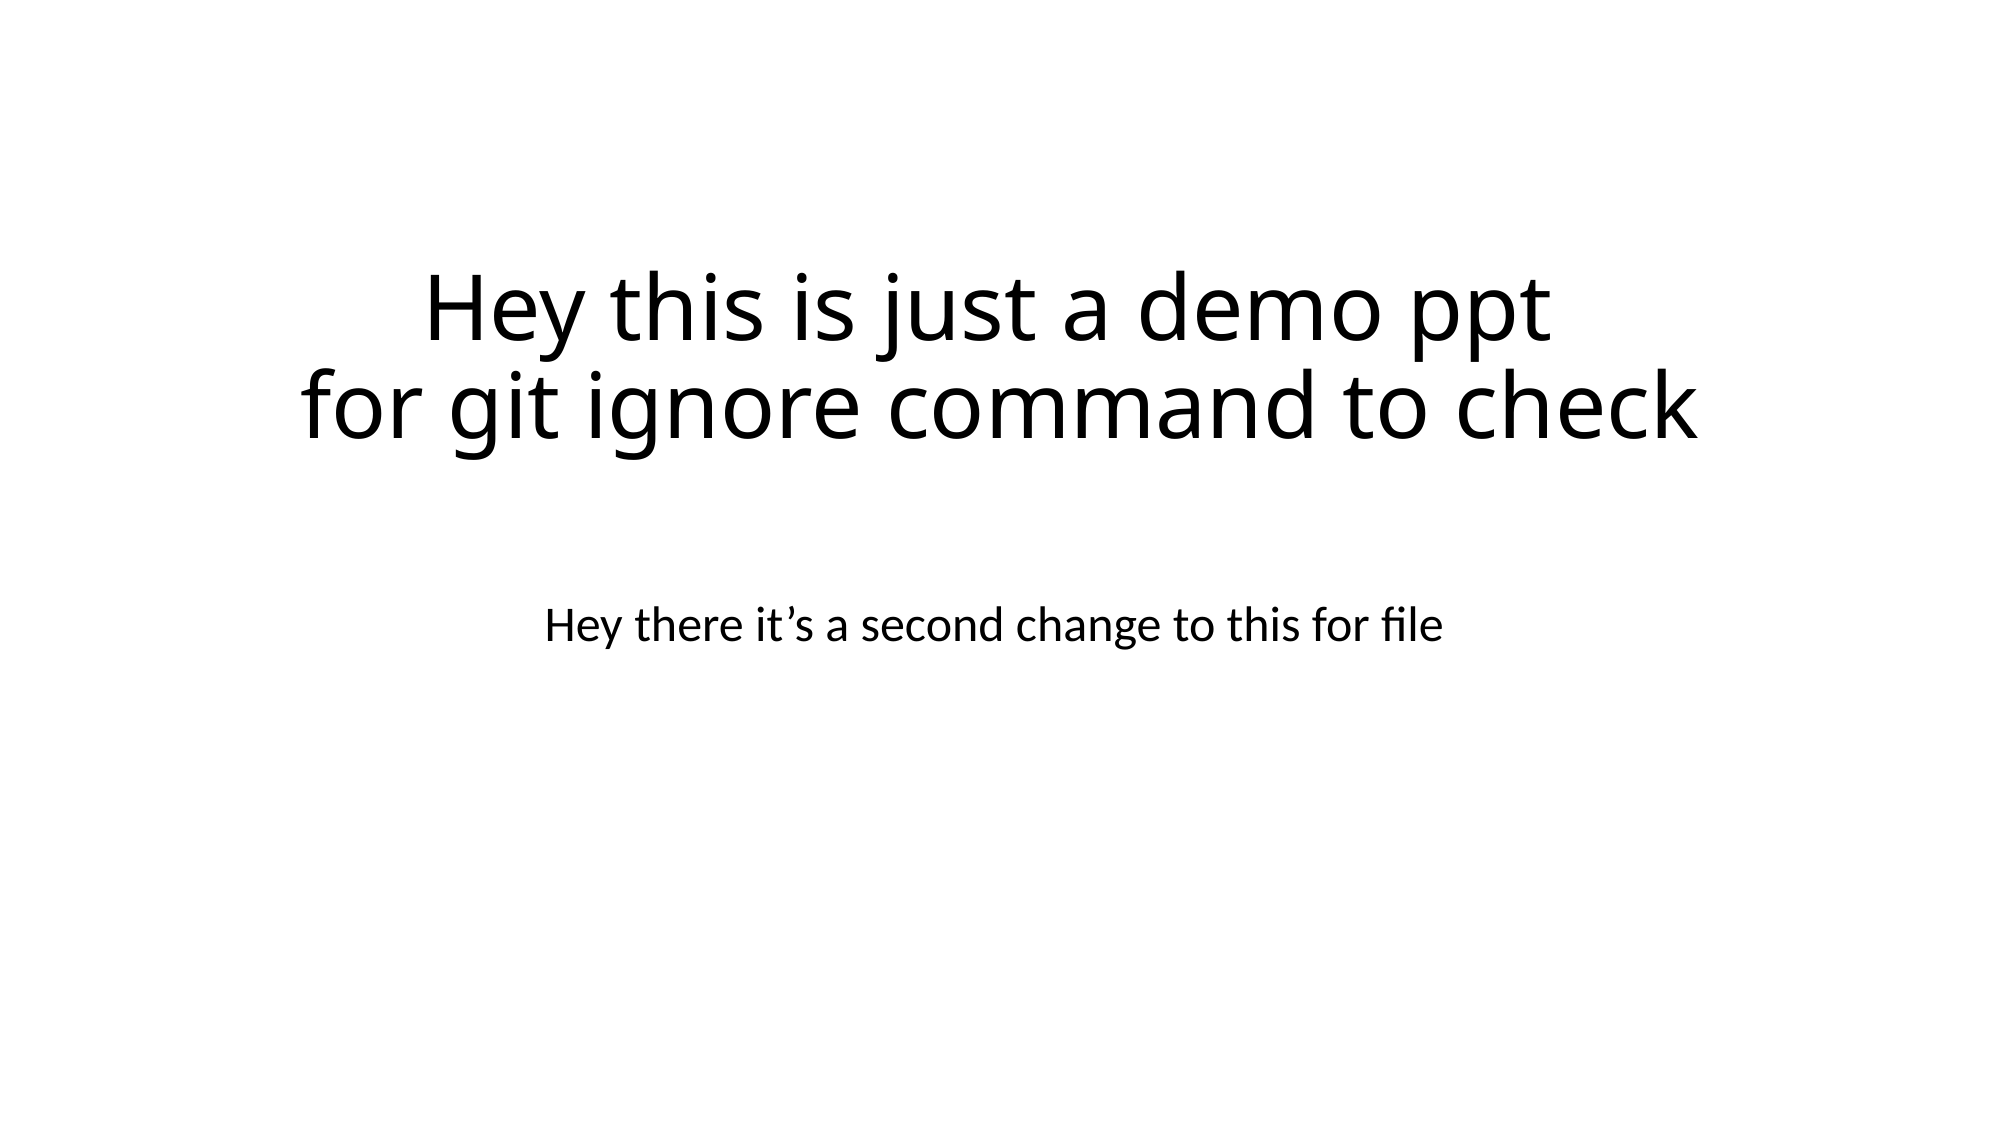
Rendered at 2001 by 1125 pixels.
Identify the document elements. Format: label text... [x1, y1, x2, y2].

title Hey this is just a demo ppt for git ignore command to check [249, 184, 1750, 576]
subtitle Hey there it’s a second change to this for file [249, 590, 1750, 863]
